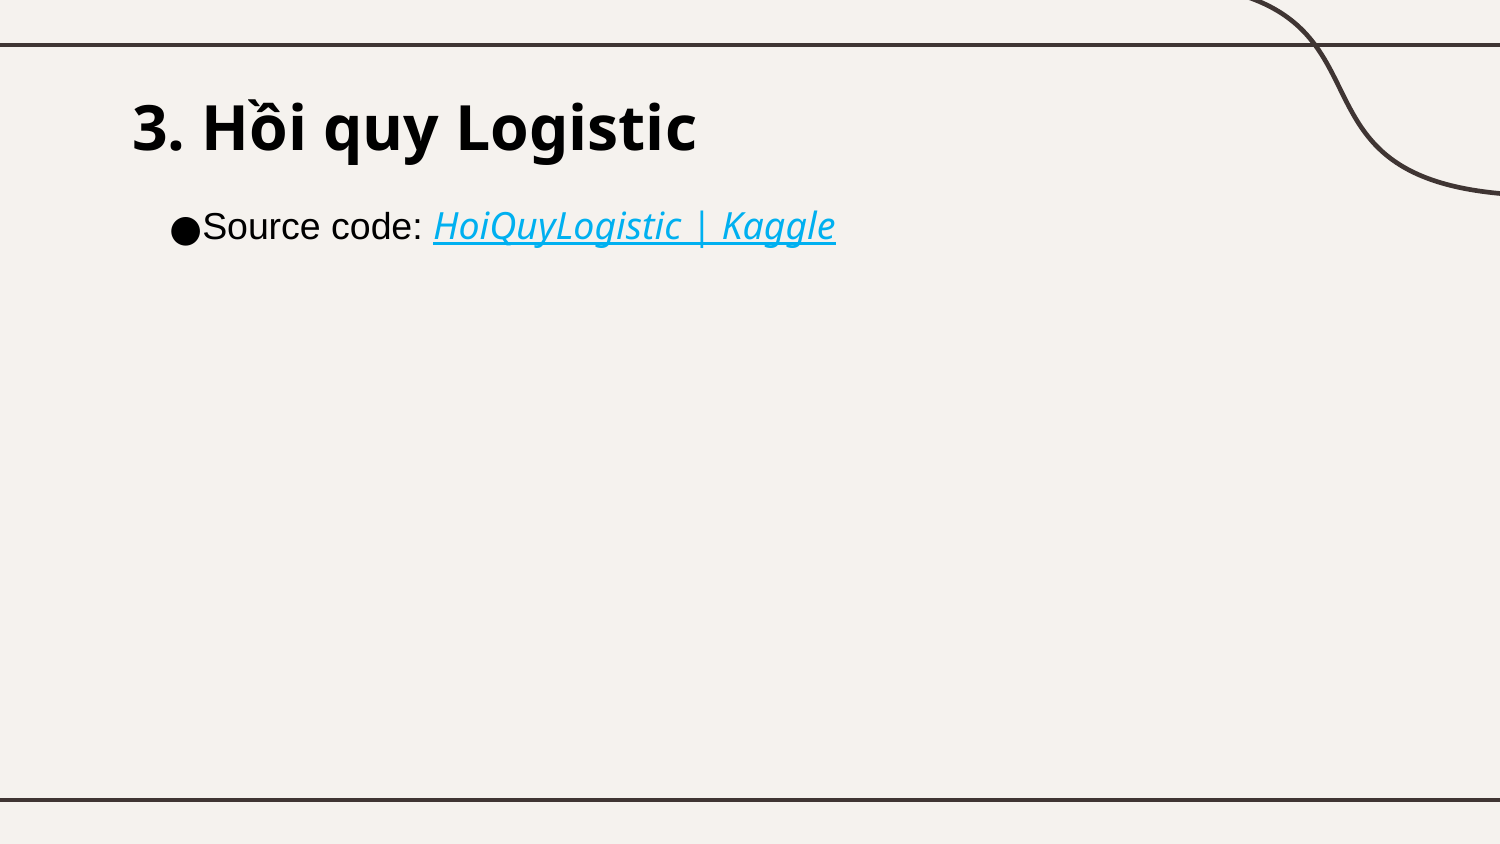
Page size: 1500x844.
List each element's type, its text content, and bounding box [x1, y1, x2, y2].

list Source code: HoiQuyLogistic | Kaggle [116, 183, 1432, 267]
title 3. Hồi quy Logistic [116, 72, 890, 167]
